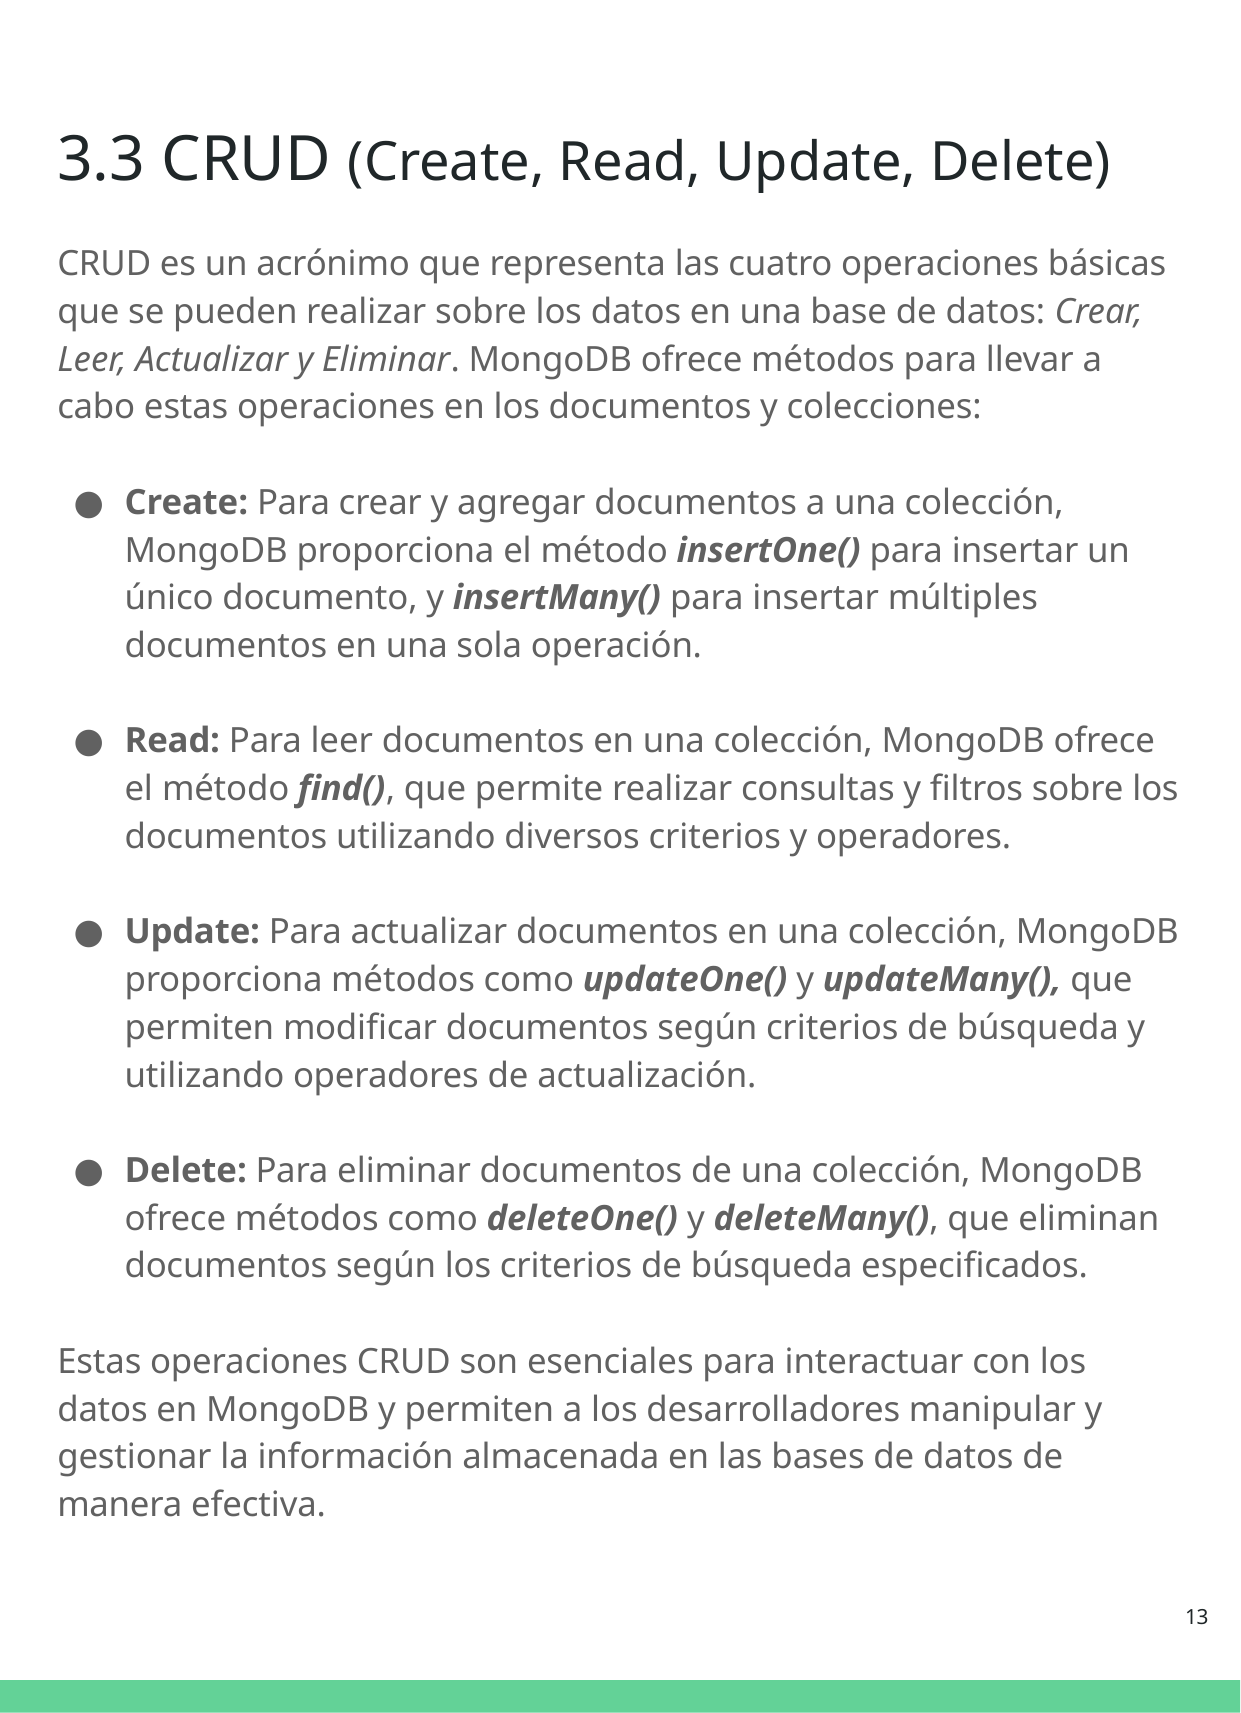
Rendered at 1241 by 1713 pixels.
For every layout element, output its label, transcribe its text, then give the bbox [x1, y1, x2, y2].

title 3.3 CRUD (Create, Read, Update, Delete) [42, 103, 1198, 220]
slide_number ‹#› [1149, 1552, 1224, 1684]
list CRUD es un acrónimo que representa las cuatro operaciones básicas que se pueden realizar sobre los datos en una base de datos: Crear, Leer, Actualizar y Eliminar. MongoDB ofrece métodos para llevar a cabo estas operaciones en los documentos y colecciones: Create: Para crear y agregar documentos a una colección, MongoDB proporciona el método insertOne() para insertar un único documento, y insertMany() para insertar múltiples documentos en una sola operación. Read: Para leer documentos en una colección, MongoDB ofrece el método find(), que permite realizar consultas y filtros sobre los documentos utilizando diversos criterios y operadores. Update: Para actualizar documentos en una colección, MongoDB proporciona métodos como updateOne() y updateMany(), que permiten modificar documentos según criterios de búsqueda y utilizando operadores de actualización. Delete: Para eliminar documentos de una colección, MongoDB ofrece métodos como deleteOne() y deleteMany(), que eliminan documentos según los criterios de búsqueda especificados. Estas operaciones CRUD son esenciales para interactuar con los datos en MongoDB y permiten a los desarrolladores manipular y gestionar la información almacenada en las bases de datos de manera efectiva. [42, 220, 1198, 1678]
